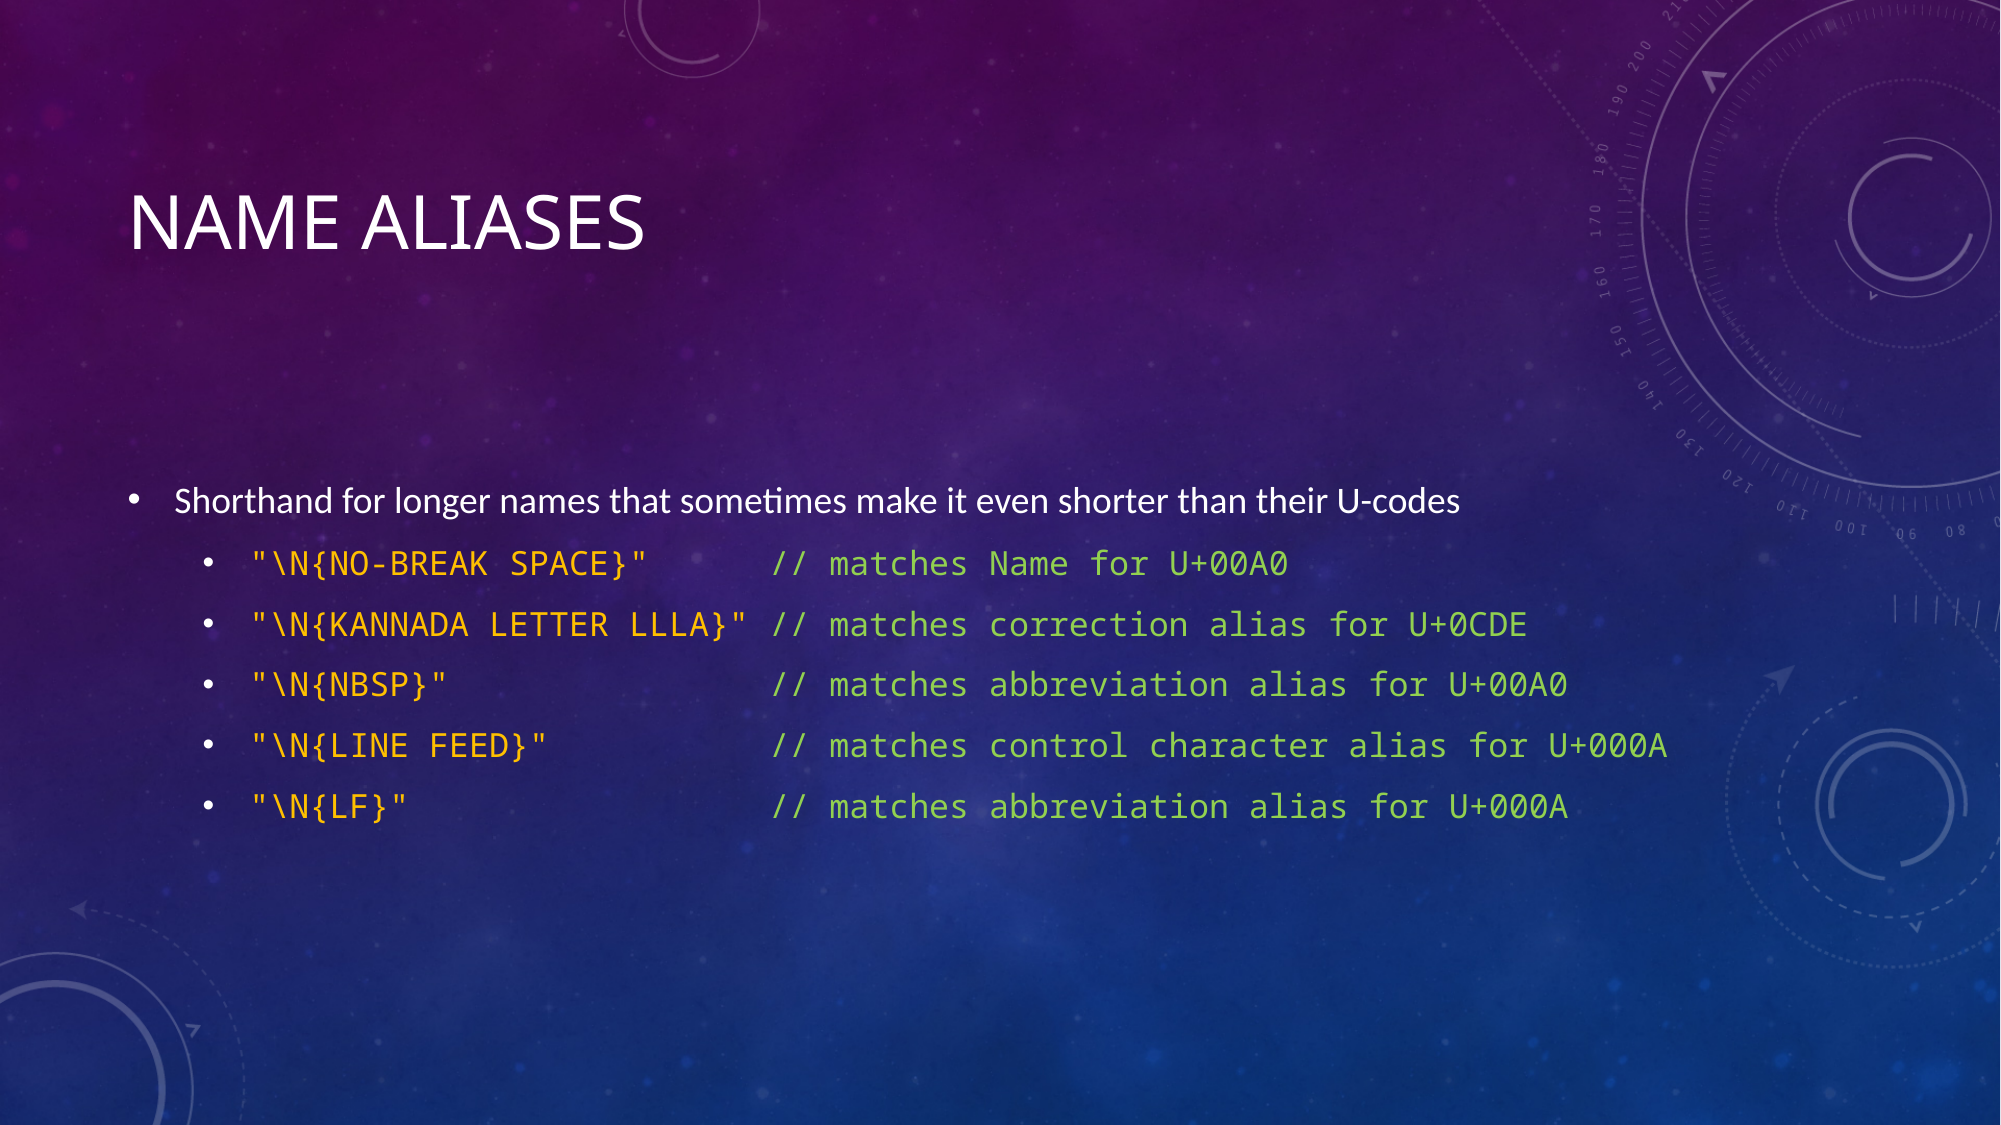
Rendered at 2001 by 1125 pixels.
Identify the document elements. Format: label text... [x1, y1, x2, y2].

title Name Aliases [112, 99, 1775, 339]
list Shorthand for longer names that sometimes make it even shorter than their U-codes "\N{NO-BREAK SPACE}" // matches Name for U+00A0 "\N{KANNADA LETTER LLLA}" // matches correction alias for U+0CDE "\N{NBSP}" // matches abbreviation alias for U+00A0 "\N{LINE FEED}" // matches control character alias for U+000A "\N{LF}" // matches abbreviation alias for U+000A [112, 351, 1775, 950]
picture [0, 0, 2001, 1125]
